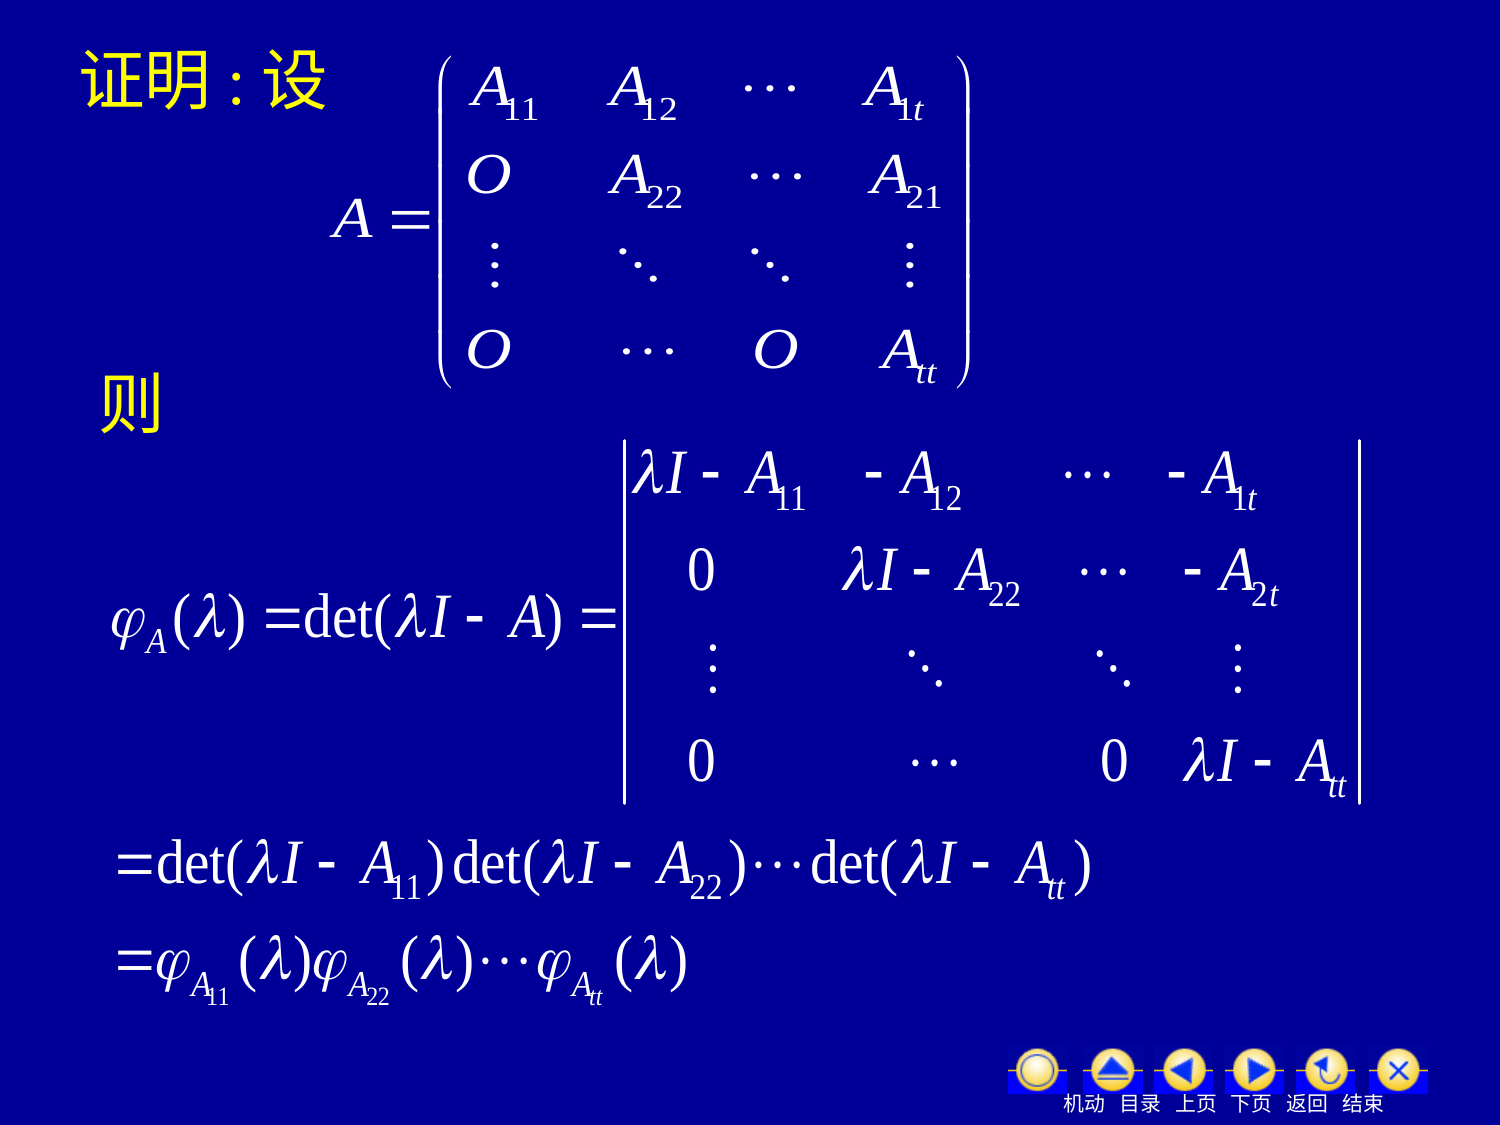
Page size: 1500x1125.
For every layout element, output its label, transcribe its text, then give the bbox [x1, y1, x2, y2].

picture [1008, 1046, 1067, 1094]
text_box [103, 425, 1372, 1019]
picture [1154, 1046, 1213, 1094]
picture [1296, 1046, 1355, 1094]
picture [1369, 1046, 1428, 1094]
text_box 证明:设 [63, 30, 902, 126]
picture [1083, 1046, 1143, 1094]
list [317, 43, 990, 400]
text_box 则 [83, 354, 922, 450]
picture [1225, 1046, 1284, 1094]
